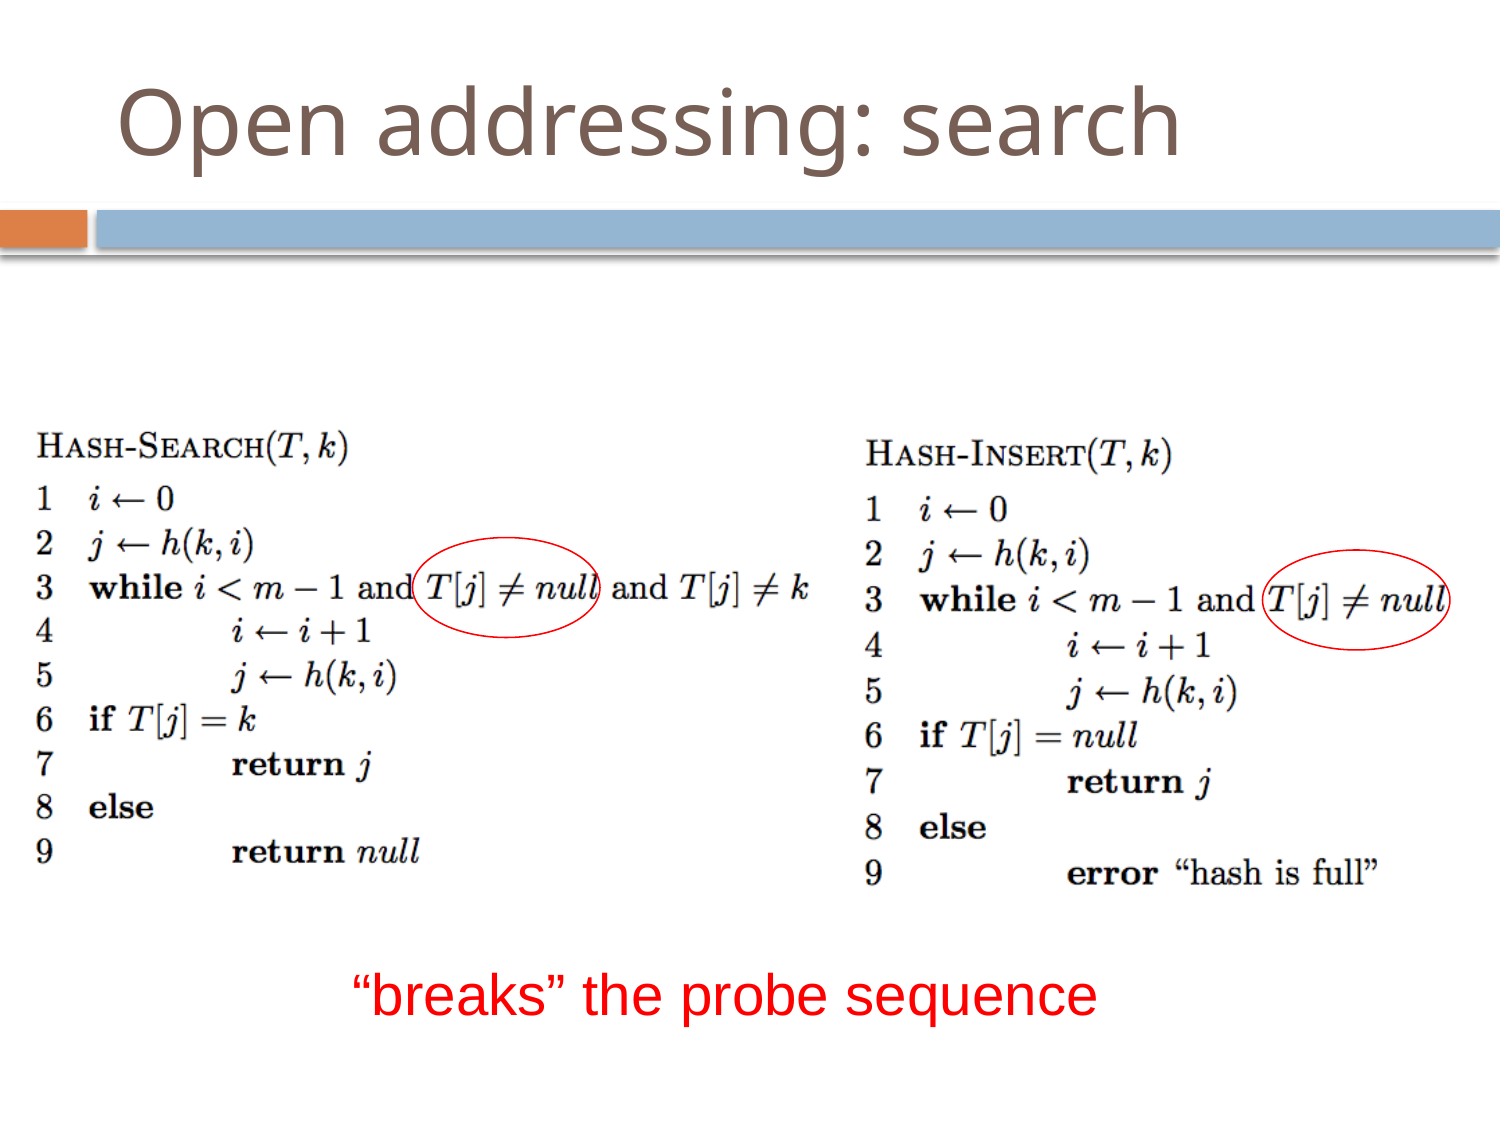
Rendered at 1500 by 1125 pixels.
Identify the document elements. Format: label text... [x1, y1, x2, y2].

picture [30, 424, 826, 876]
title Open addressing: search [100, 37, 1438, 200]
text_box “breaks” the probe sequence [337, 950, 1150, 1035]
picture [856, 424, 1463, 901]
